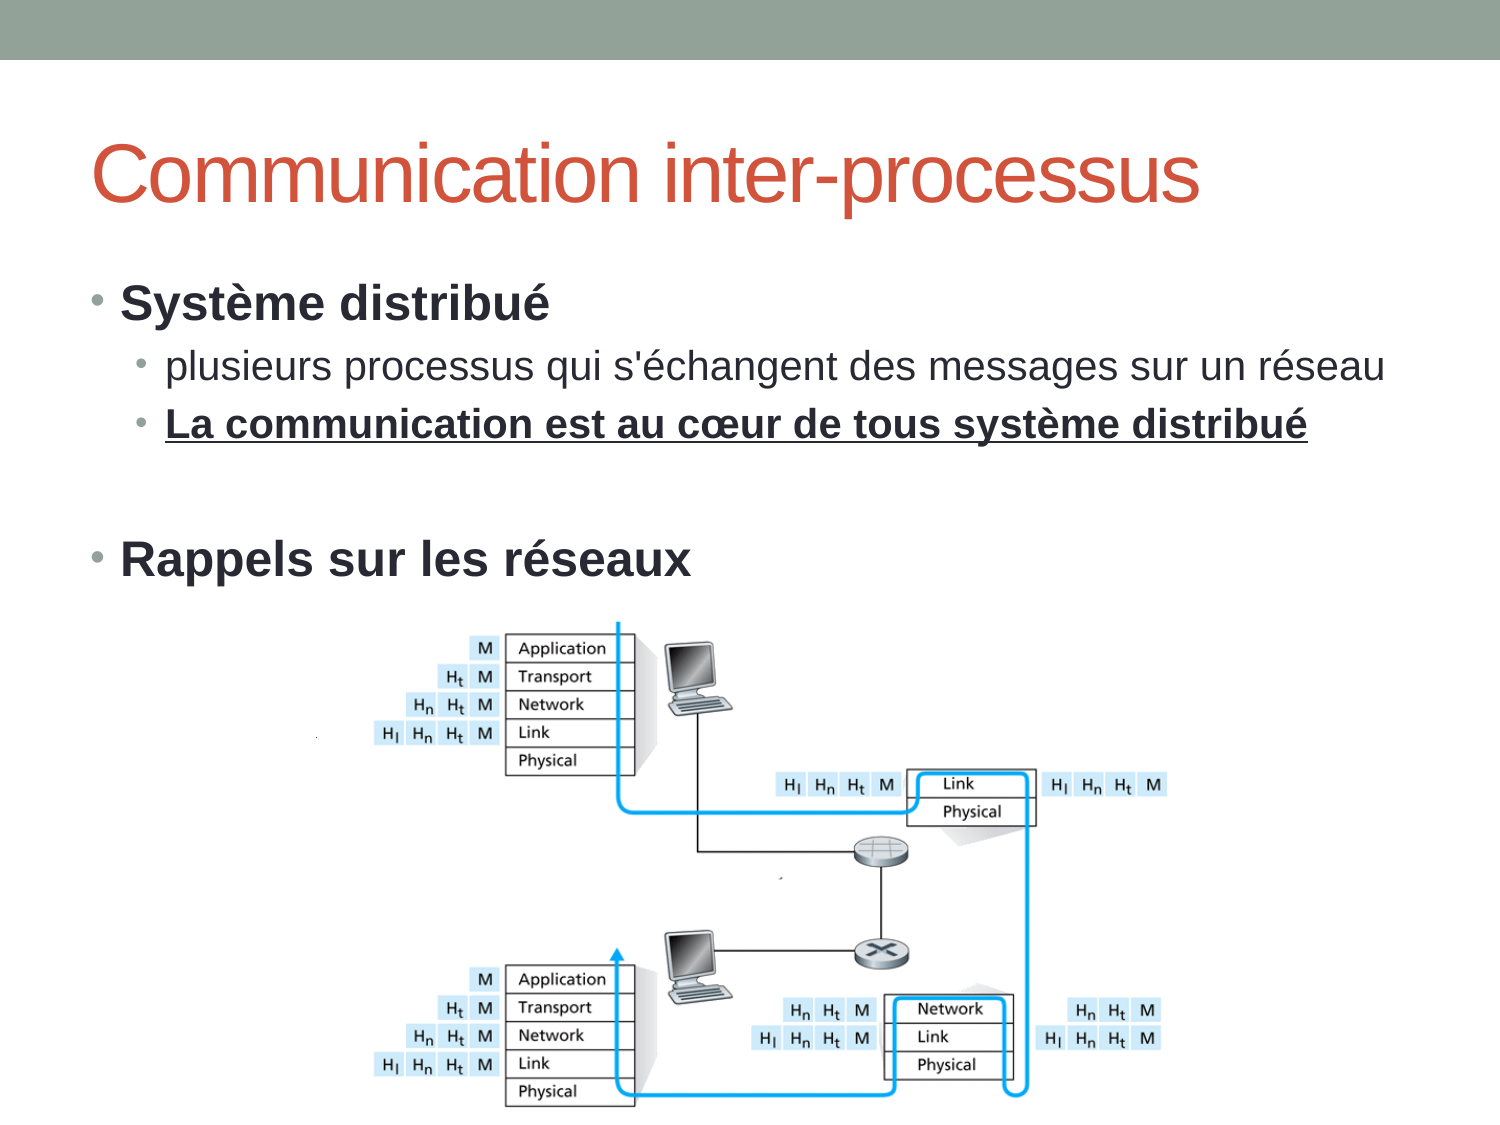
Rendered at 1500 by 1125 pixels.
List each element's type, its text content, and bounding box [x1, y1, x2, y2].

picture [316, 603, 1169, 1110]
list Système distribué plusieurs processus qui s'échangent des messages sur un réseau La communication est au cœur de tous système distribué Rappels sur les réseaux [75, 262, 1425, 1063]
title Communication inter-processus [75, 87, 1425, 250]
